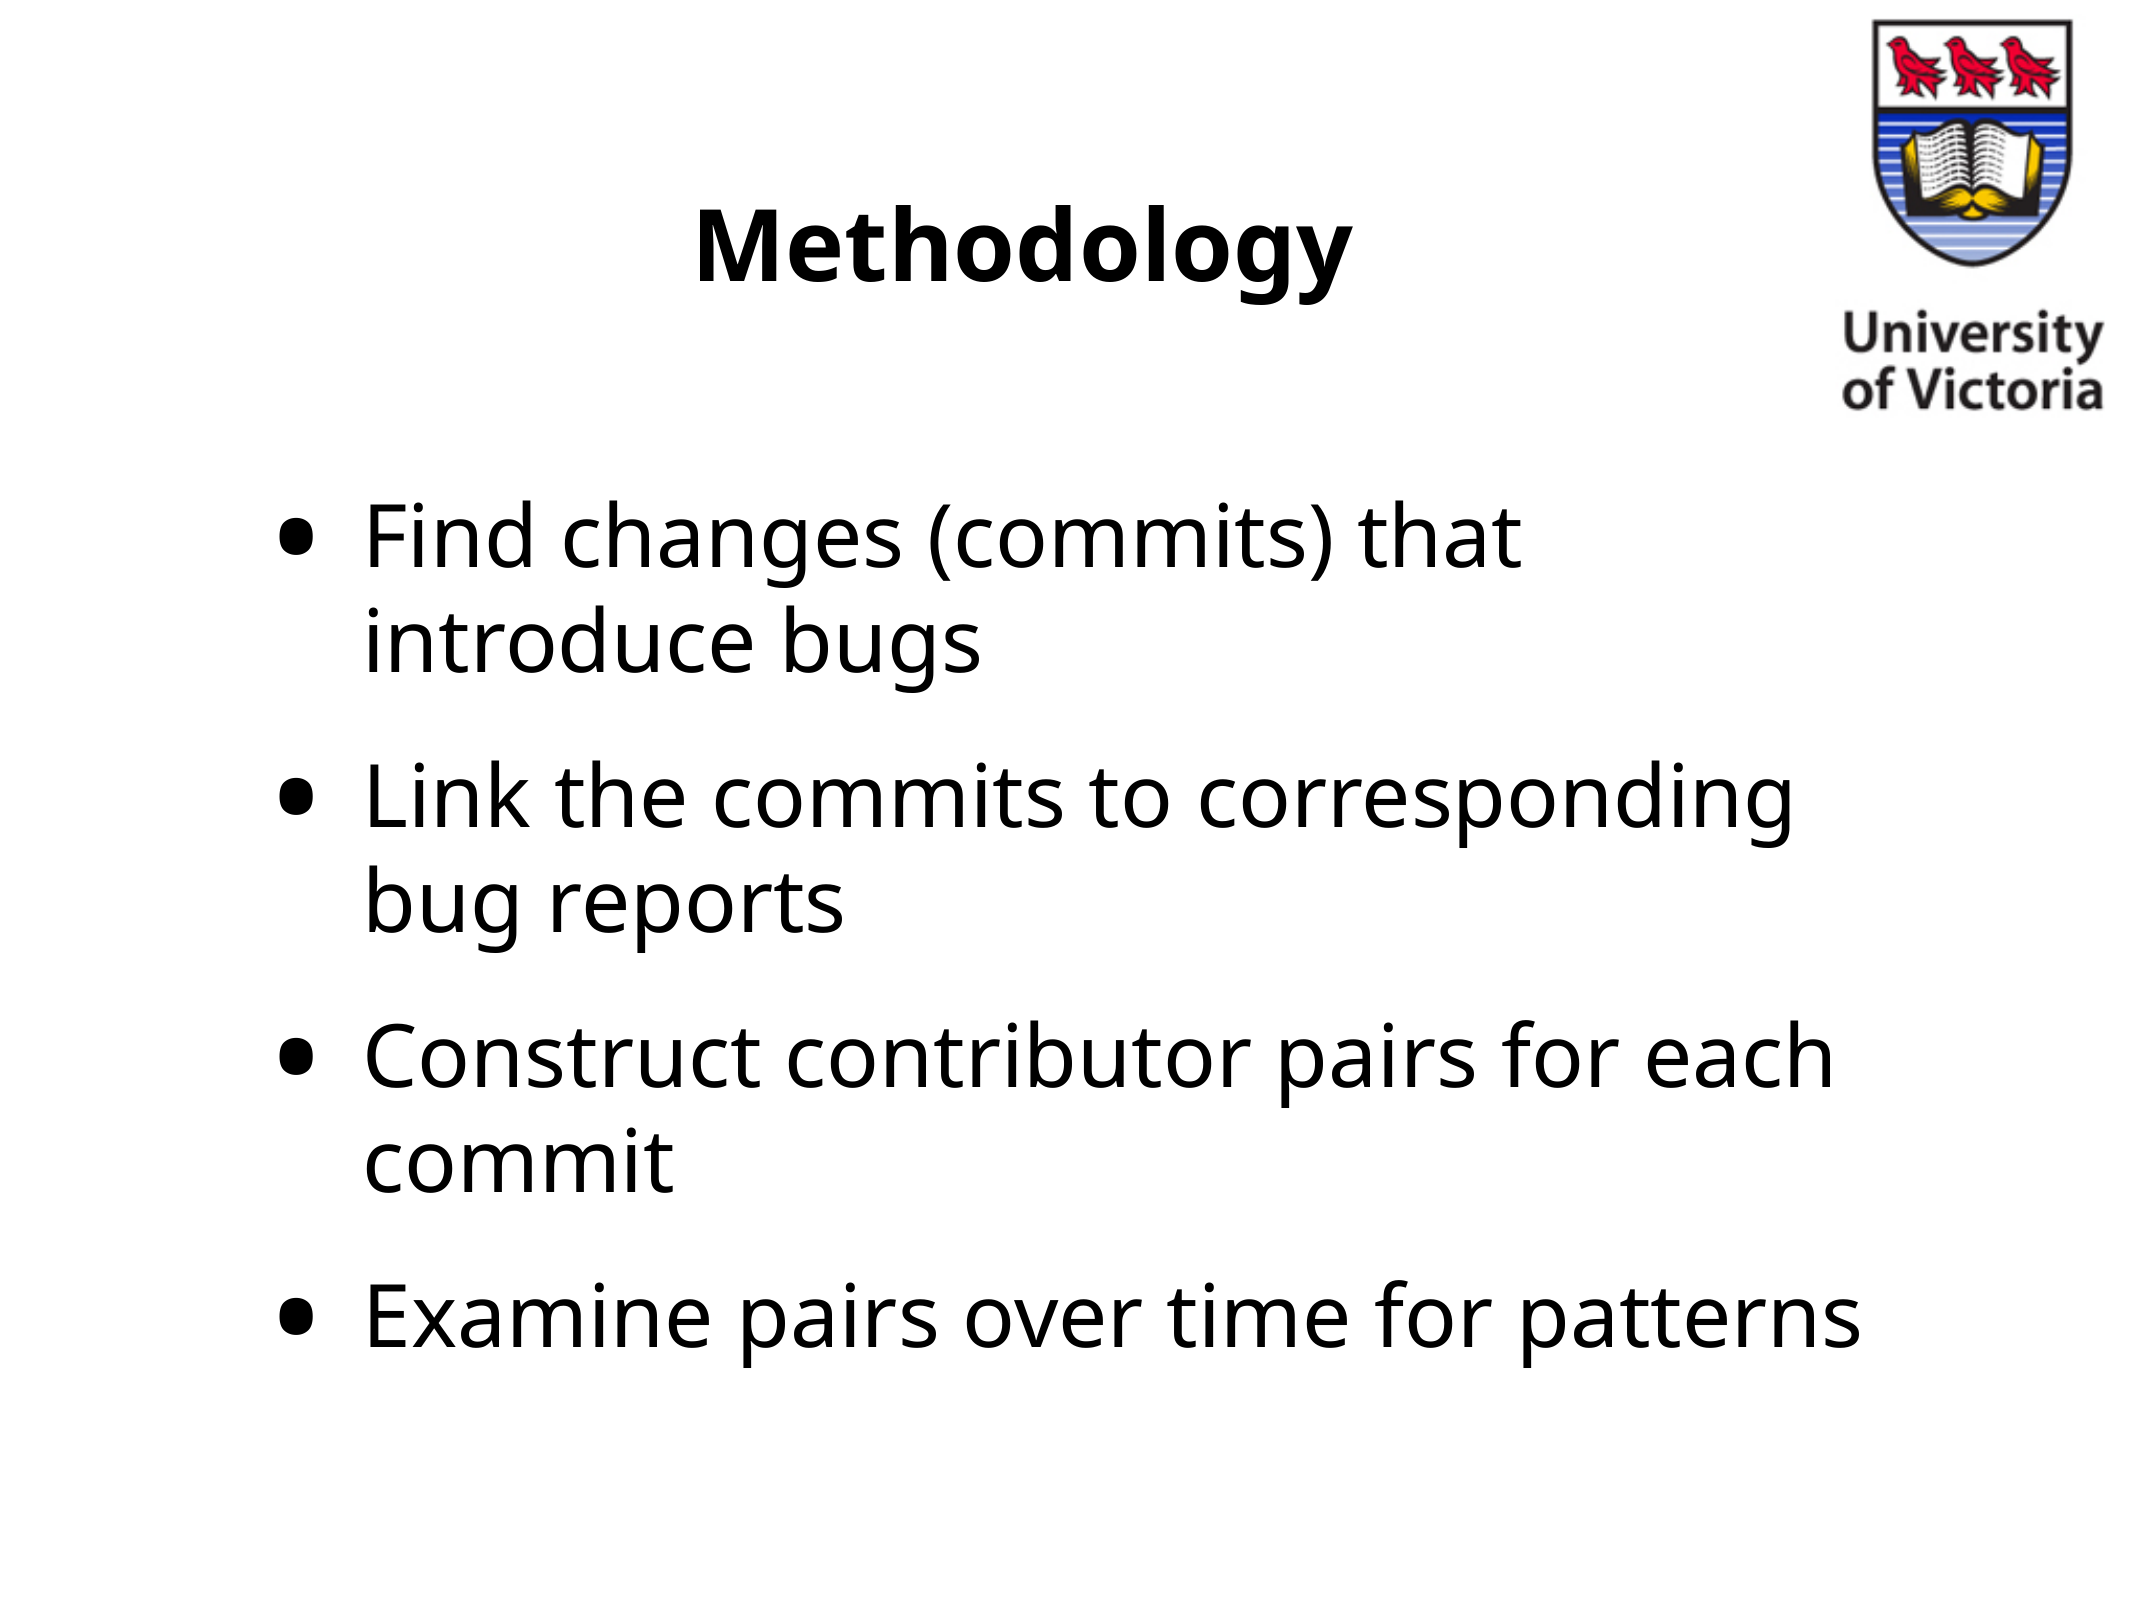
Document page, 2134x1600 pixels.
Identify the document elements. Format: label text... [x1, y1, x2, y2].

picture [1820, 0, 2134, 430]
list Find changes (commits) that introduce bugs Link the commits to corresponding bug reports Construct contributor pairs for each commit Examine pairs over time for patterns [208, 454, 1925, 1392]
title Methodology [208, 41, 1925, 442]
